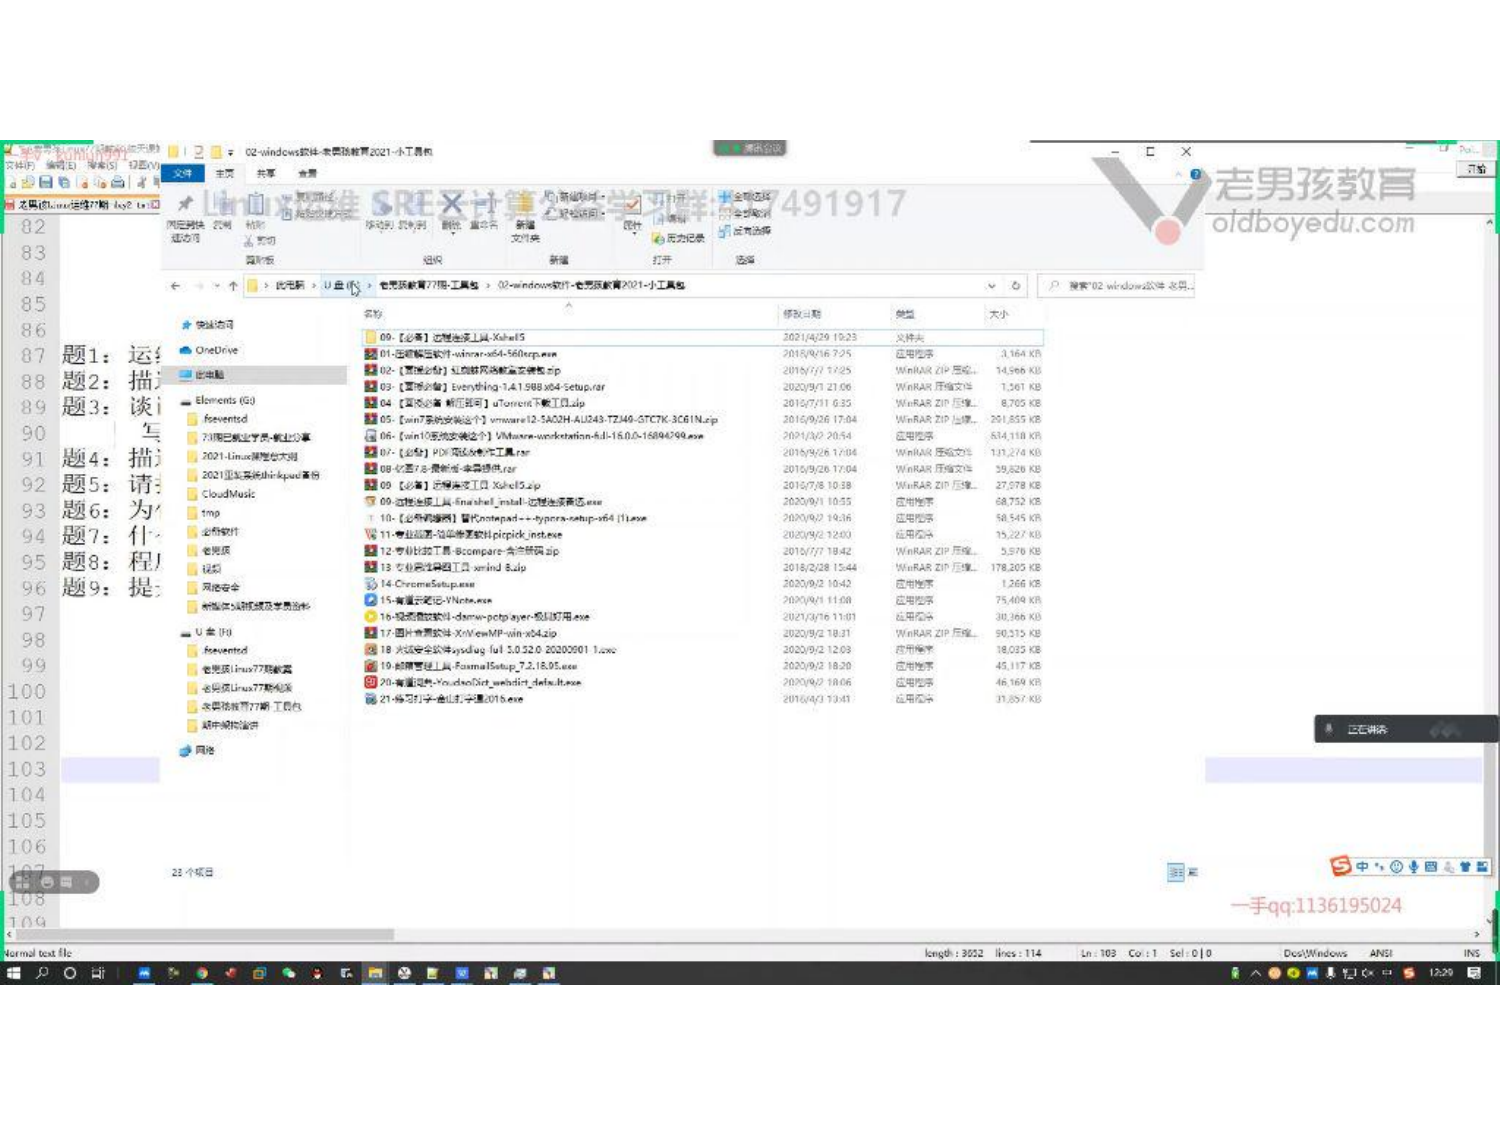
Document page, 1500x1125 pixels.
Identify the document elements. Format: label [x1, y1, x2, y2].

picture [0, 140, 1500, 985]
